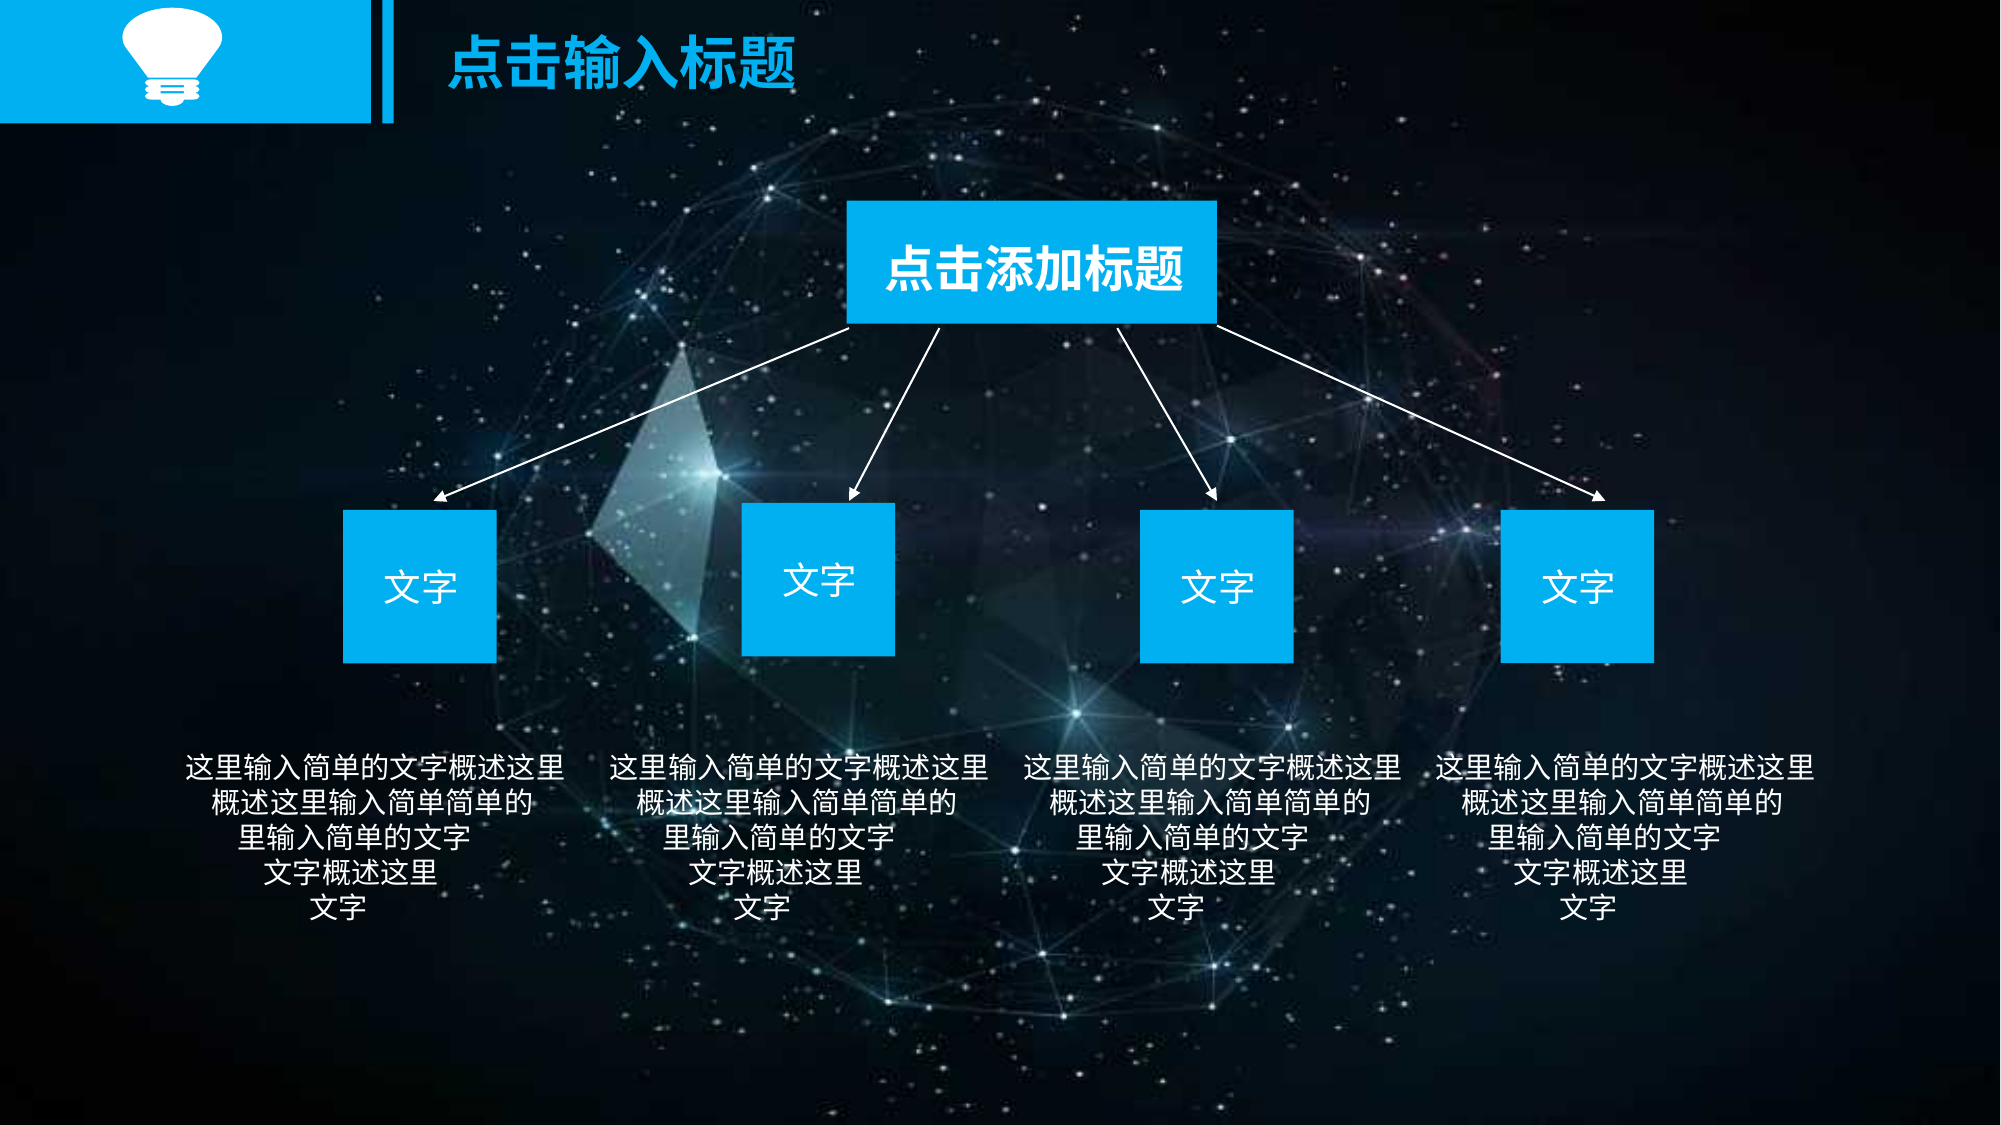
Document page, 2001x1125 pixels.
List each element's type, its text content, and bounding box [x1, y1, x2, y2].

text_box [0, 0, 373, 126]
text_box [432, 327, 848, 502]
text_box 文字 [1499, 508, 1656, 665]
text_box 这里输入简单的文字概述这里 概述这里输入简单简单的 里输入简单的文字 文字概述这里 文字 [1420, 741, 1838, 932]
text_box [845, 199, 1219, 326]
text_box 文字 [740, 529, 897, 658]
text_box 这里输入简单的文字概述这里 概述这里输入简单简单的 里输入简单的文字 文字概述这里 文字 [170, 742, 588, 932]
text_box [120, 5, 225, 108]
text_box 点击输入标题 [432, 18, 812, 104]
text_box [1233, 325, 1606, 502]
text_box 点击添加标题 [853, 200, 1215, 306]
text_box 这里输入简单的文字概述这里 概述这里输入简单简单的 里输入简单的文字 文字概述这里 文字 [594, 742, 1008, 932]
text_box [848, 327, 940, 502]
text_box 文字 [341, 508, 499, 665]
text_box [1116, 327, 1218, 502]
picture [0, 0, 2001, 1125]
text_box 文字 [1138, 529, 1296, 665]
text_box 这里输入简单的文字概述这里 概述这里输入简单简单的 里输入简单的文字 文字概述这里 文字 [1008, 742, 1420, 932]
text_box [380, 0, 396, 126]
